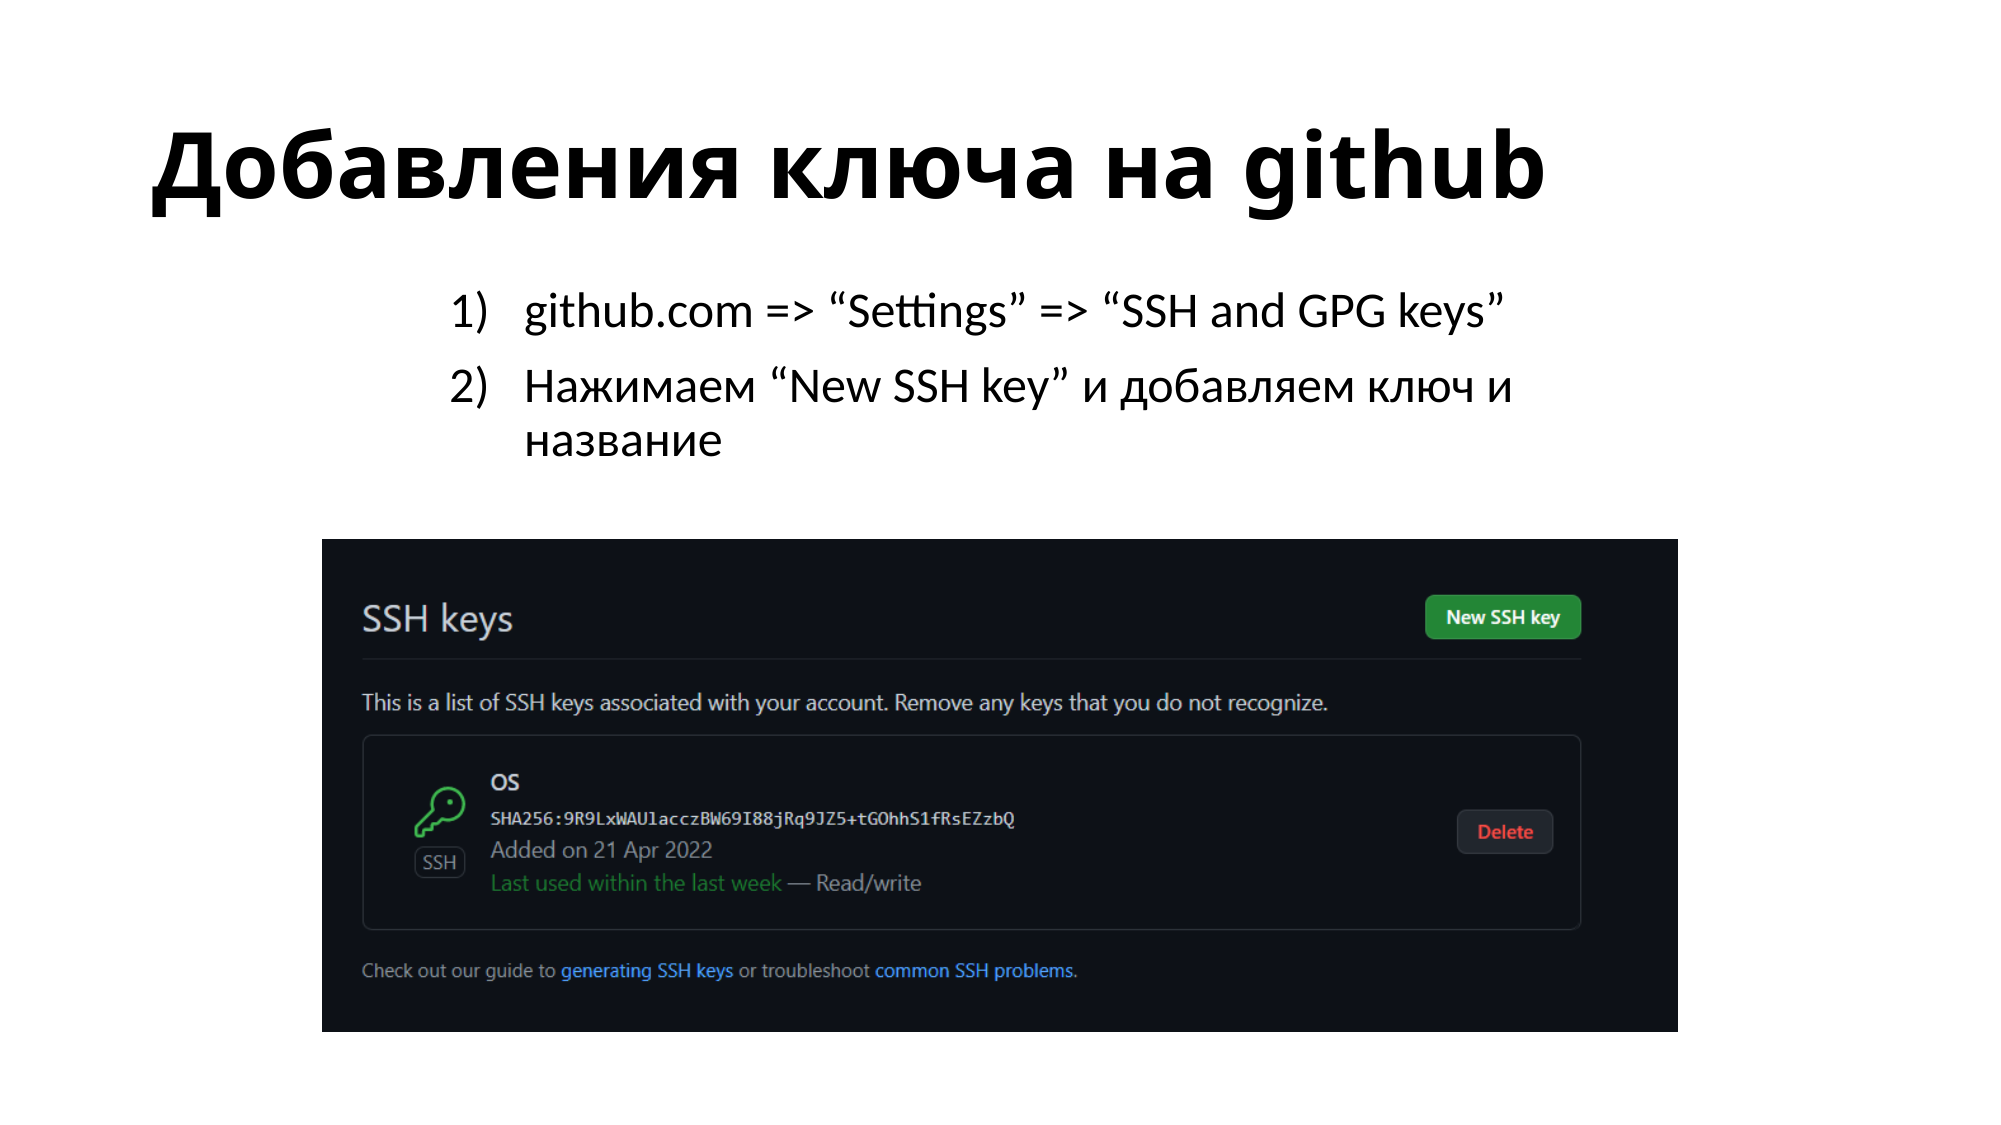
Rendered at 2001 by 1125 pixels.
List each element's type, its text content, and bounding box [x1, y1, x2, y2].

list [322, 539, 1678, 1032]
title Добавления ключа на github [137, 59, 1863, 278]
text_box github.com => “Settings” => “SSH and GPG keys” Нажимаем “New SSH key” и добавляем ключ и название [434, 277, 1566, 495]
